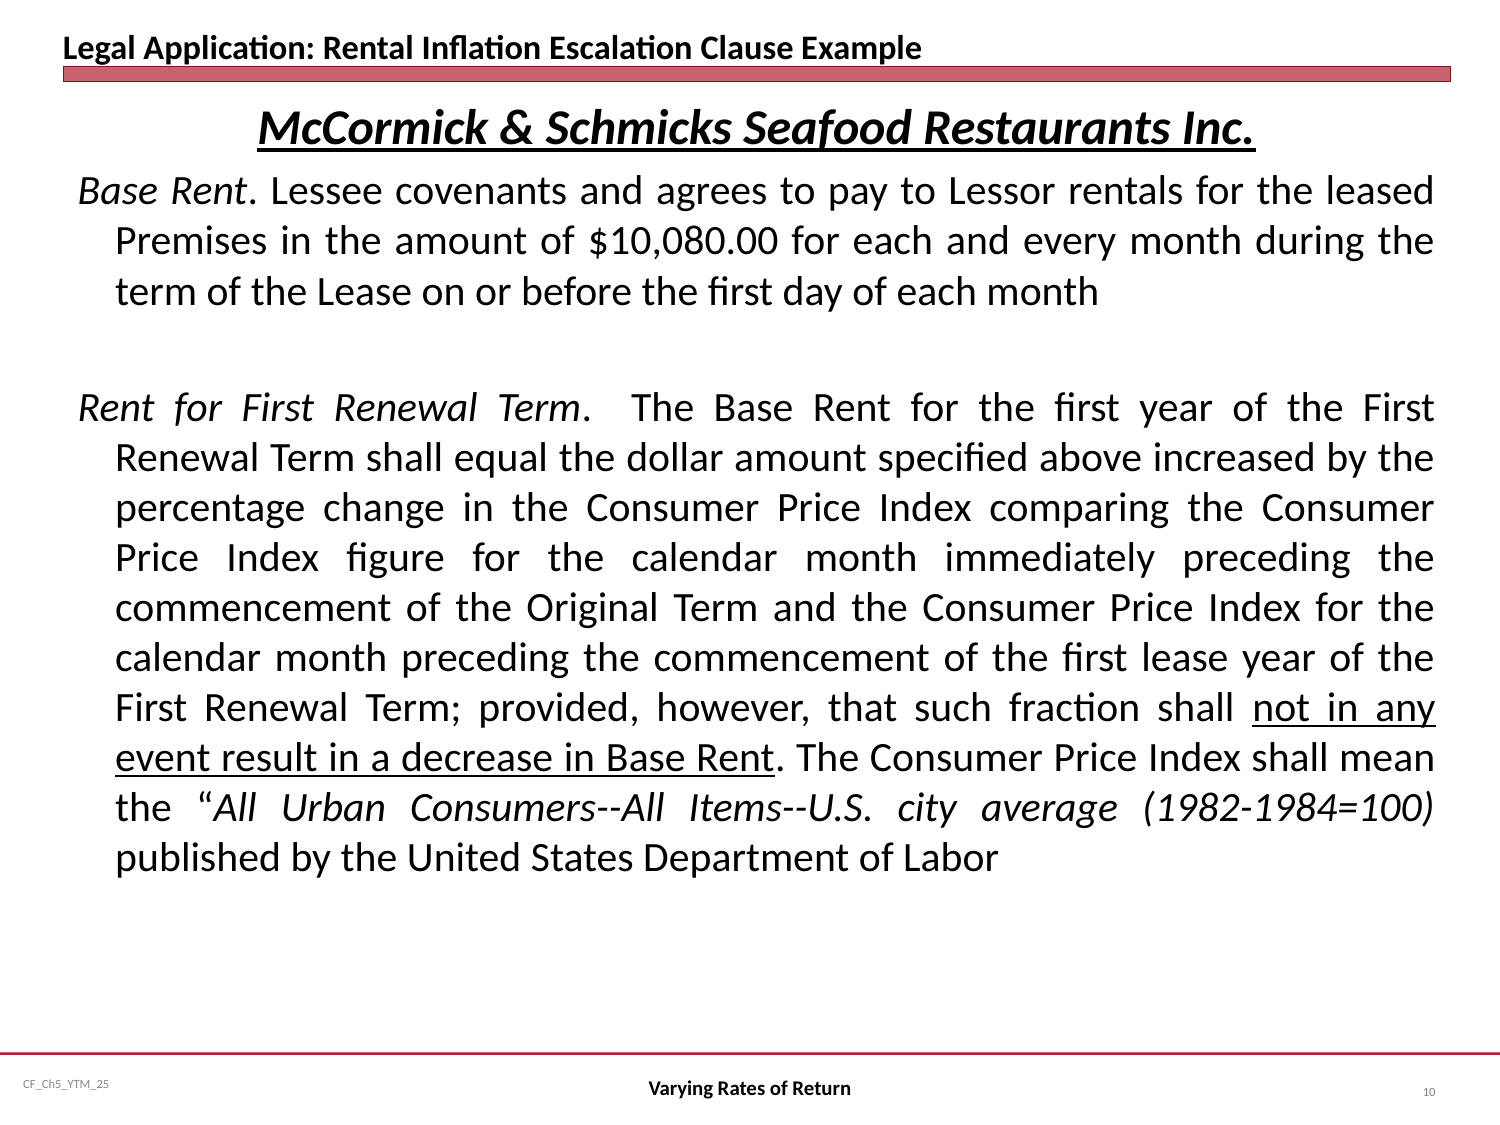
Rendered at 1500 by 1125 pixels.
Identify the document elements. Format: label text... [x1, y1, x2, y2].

title Legal Application: Rental Inflation Escalation Clause Example [62, 6, 1451, 67]
list McCormick & Schmicks Seafood Restaurants Inc. Base Rent. Lessee covenants and agrees to pay to Lessor rentals for the leased Premises in the amount of $10,080.00 for each and every month during the term of the Lease on or before the first day of each month Rent for First Renewal Term. The Base Rent for the first year of the First Renewal Term shall equal the dollar amount specified above increased by the percentage change in the Consumer Price Index comparing the Consumer Price Index figure for the calendar month immediately preceding the commencement of the Original Term and the Consumer Price Index for the calendar month preceding the commencement of the first lease year of the First Renewal Term; provided, however, that such fraction shall not in any event result in a decrease in Base Rent. The Consumer Price Index shall mean the “All Urban Consumers--All Items--U.S. city average (1982-1984=100) published by the United States Department of Labor [63, 87, 1451, 1041]
slide_number 10 [1375, 1061, 1451, 1122]
footer Varying Rates of Return [512, 1056, 988, 1117]
